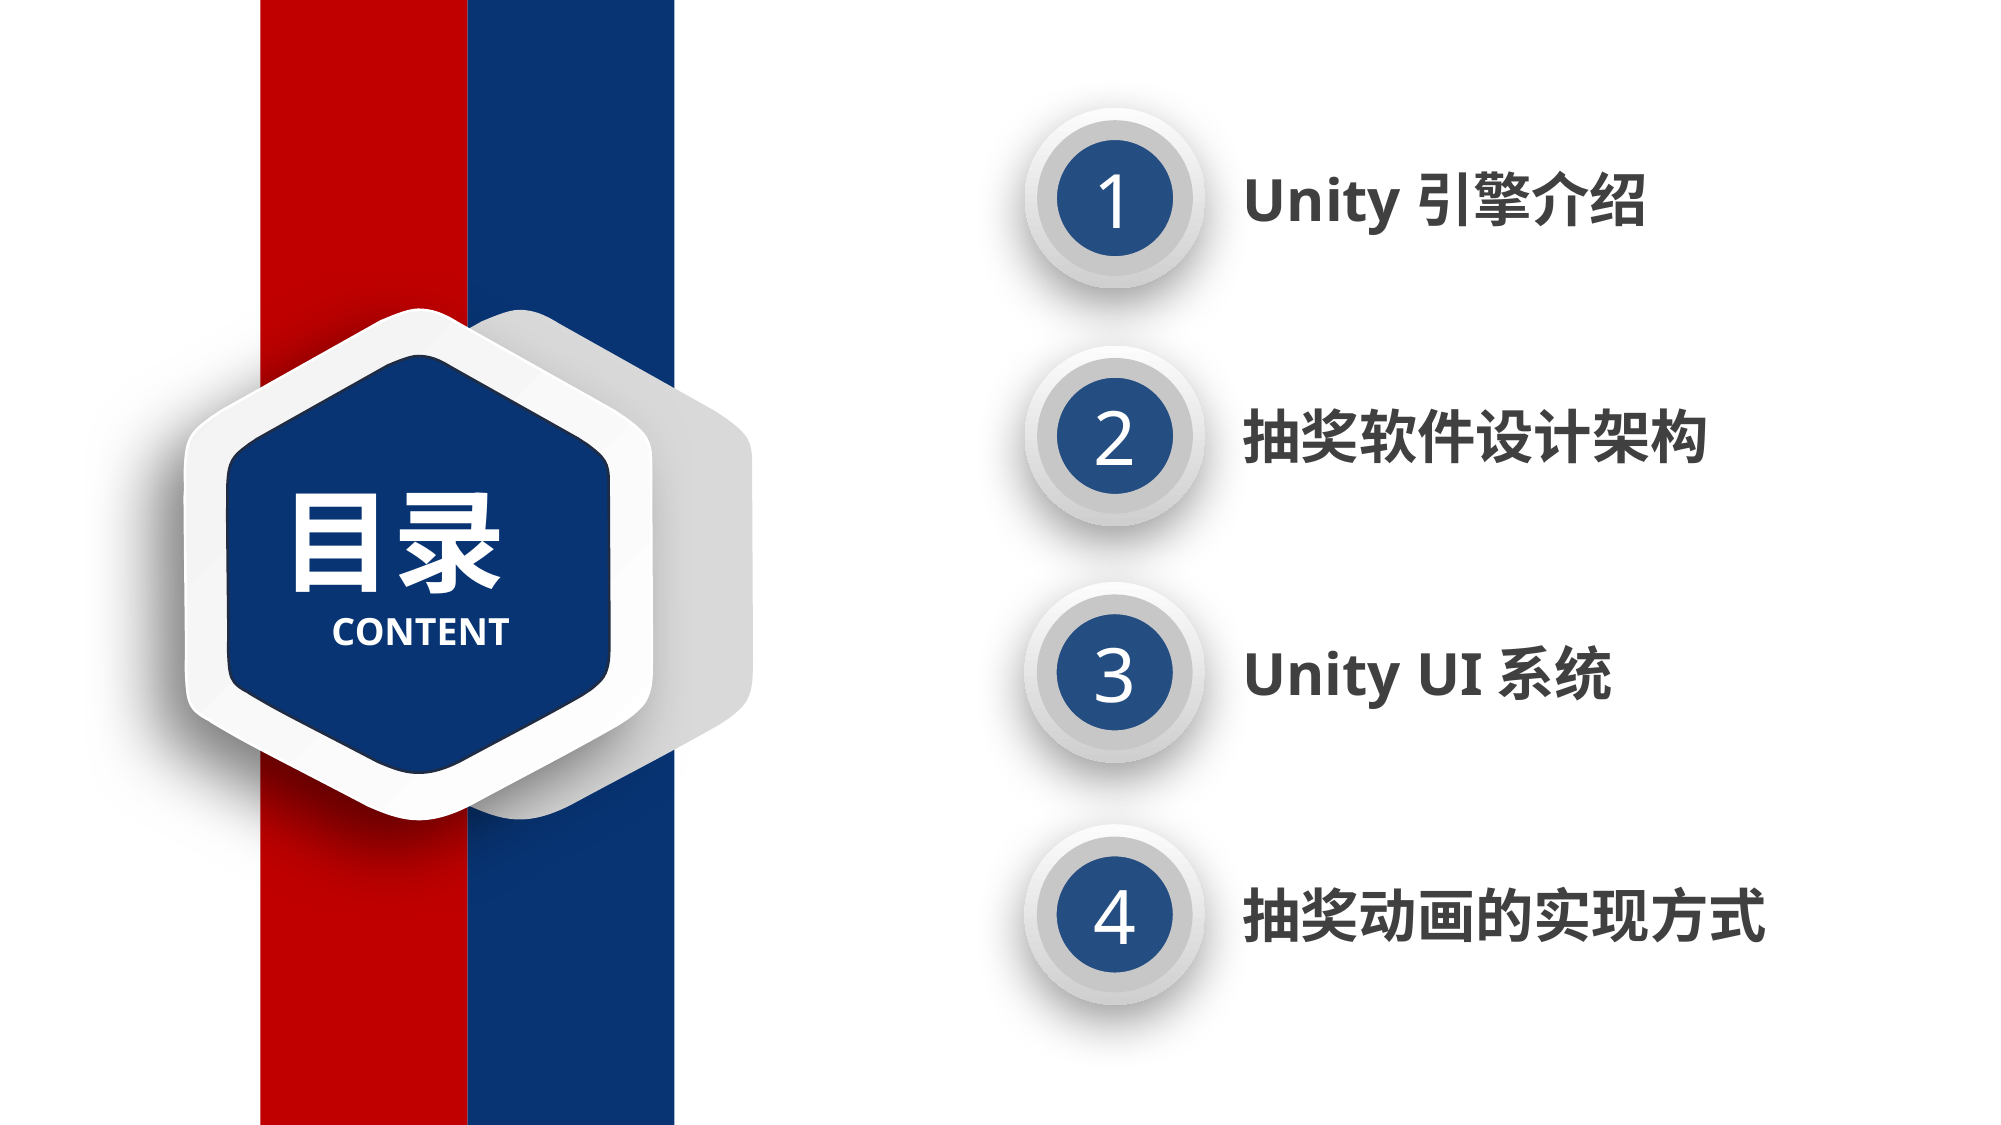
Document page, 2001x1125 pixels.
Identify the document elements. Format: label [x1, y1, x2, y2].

text_box [184, 309, 753, 820]
text_box [468, 820, 676, 1125]
text_box [1024, 345, 1805, 527]
text_box [468, 0, 676, 309]
text_box [259, 850, 468, 1125]
text_box [1024, 824, 1805, 1005]
text_box [259, 0, 468, 309]
text_box [1024, 107, 1805, 289]
text_box [1024, 581, 1805, 763]
